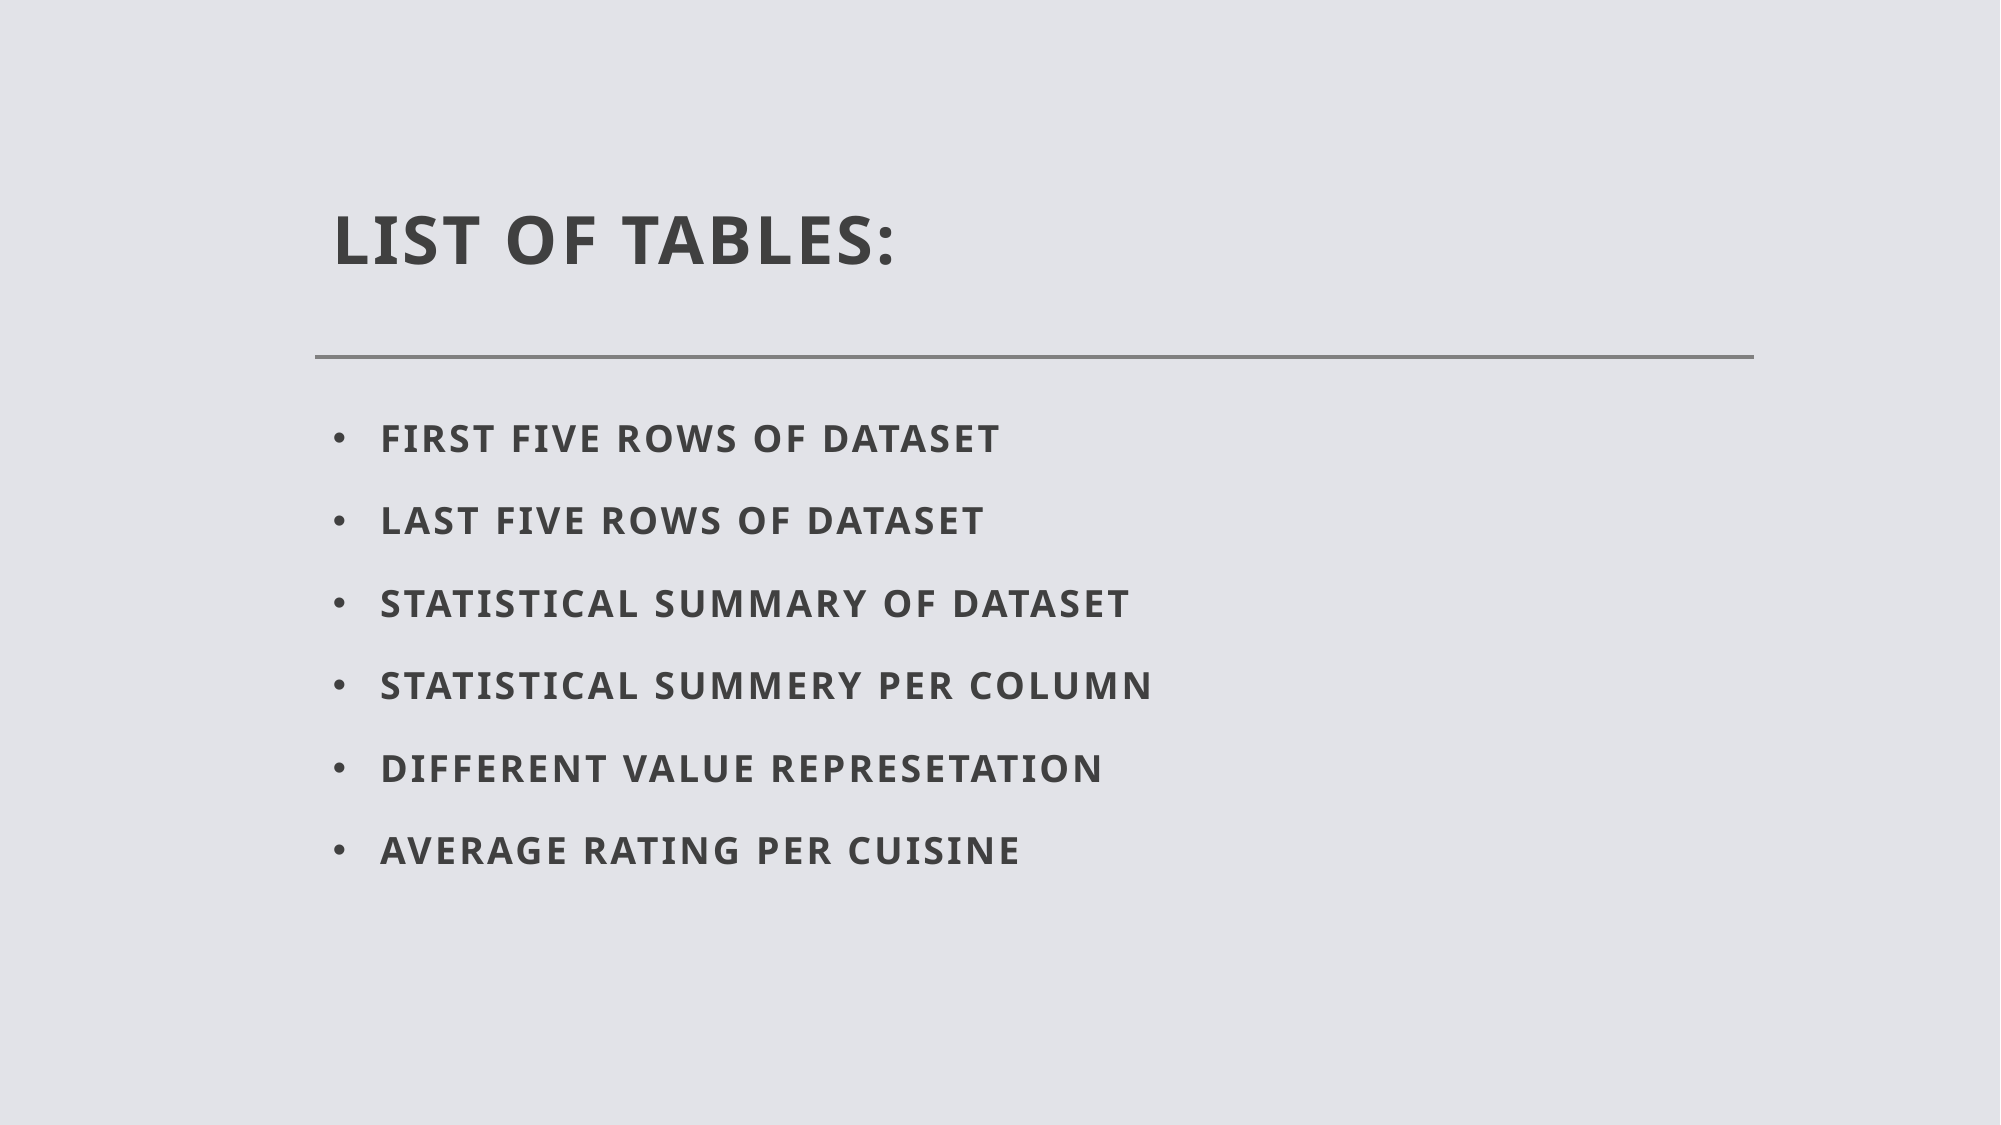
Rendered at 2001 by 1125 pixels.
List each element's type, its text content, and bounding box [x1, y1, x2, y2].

list FIRST FIVE ROWS OF DATASET LAST FIVE ROWS OF DATASET STATISTICAL SUMMARY OF DATASET STATISTICAL SUMMERY PER COLUMN DIFFERENT VALUE REPRESETATION AVERAGE RATING PER CUISINE [315, 379, 1754, 979]
title LIST OF TABLES: [315, 72, 1754, 294]
